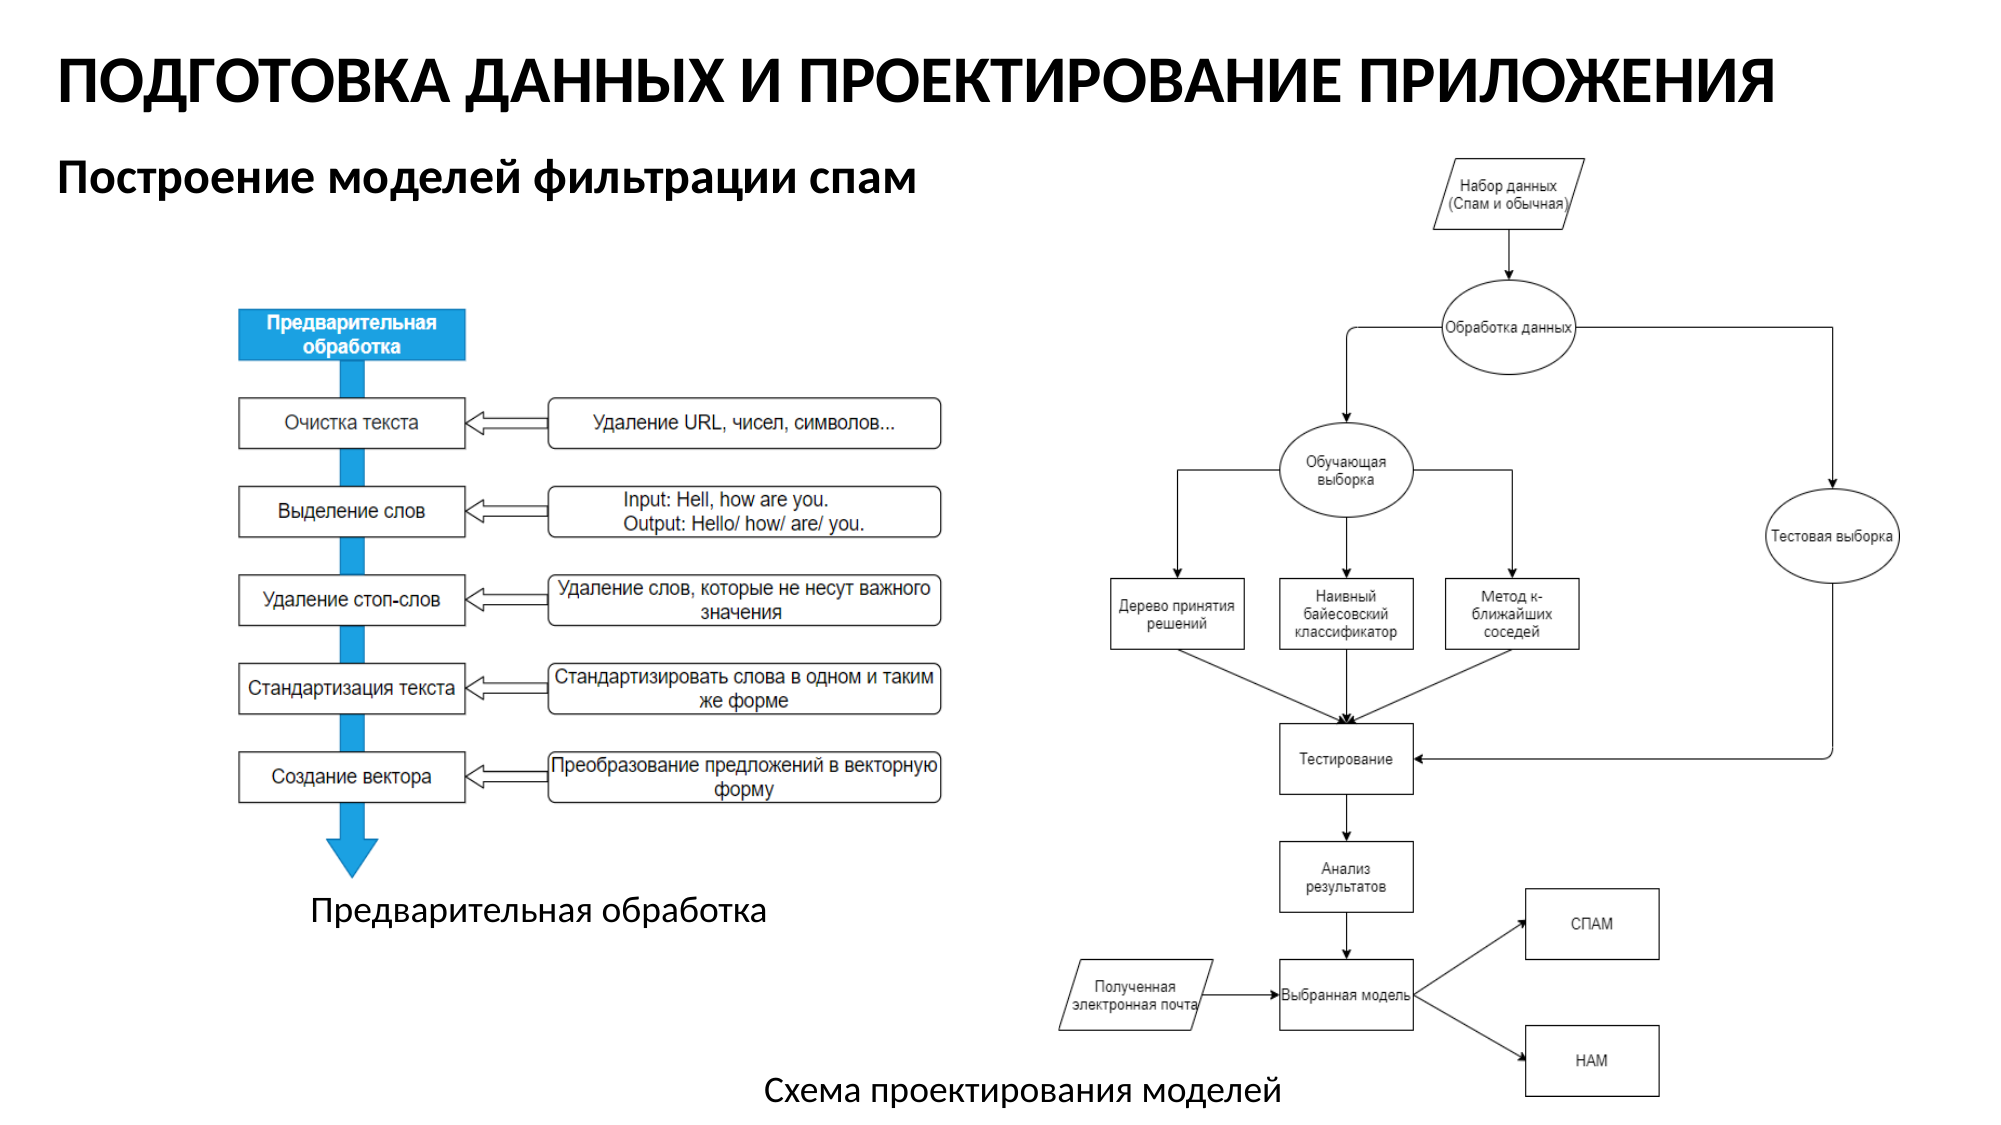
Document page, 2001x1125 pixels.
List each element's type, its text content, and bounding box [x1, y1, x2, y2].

text_box ПОДГОТОВКА ДАННЫХ И ПРОЕКТИРОВАНИЕ ПРИЛОЖЕНИЯ [42, 27, 2000, 123]
picture [220, 295, 965, 896]
text_box Построение моделей фильтрации спам [43, 136, 943, 282]
text_box Предварительная обработка [295, 904, 786, 937]
text_box Схема проектирования моделей [749, 1057, 1391, 1118]
picture [1058, 152, 1901, 1098]
